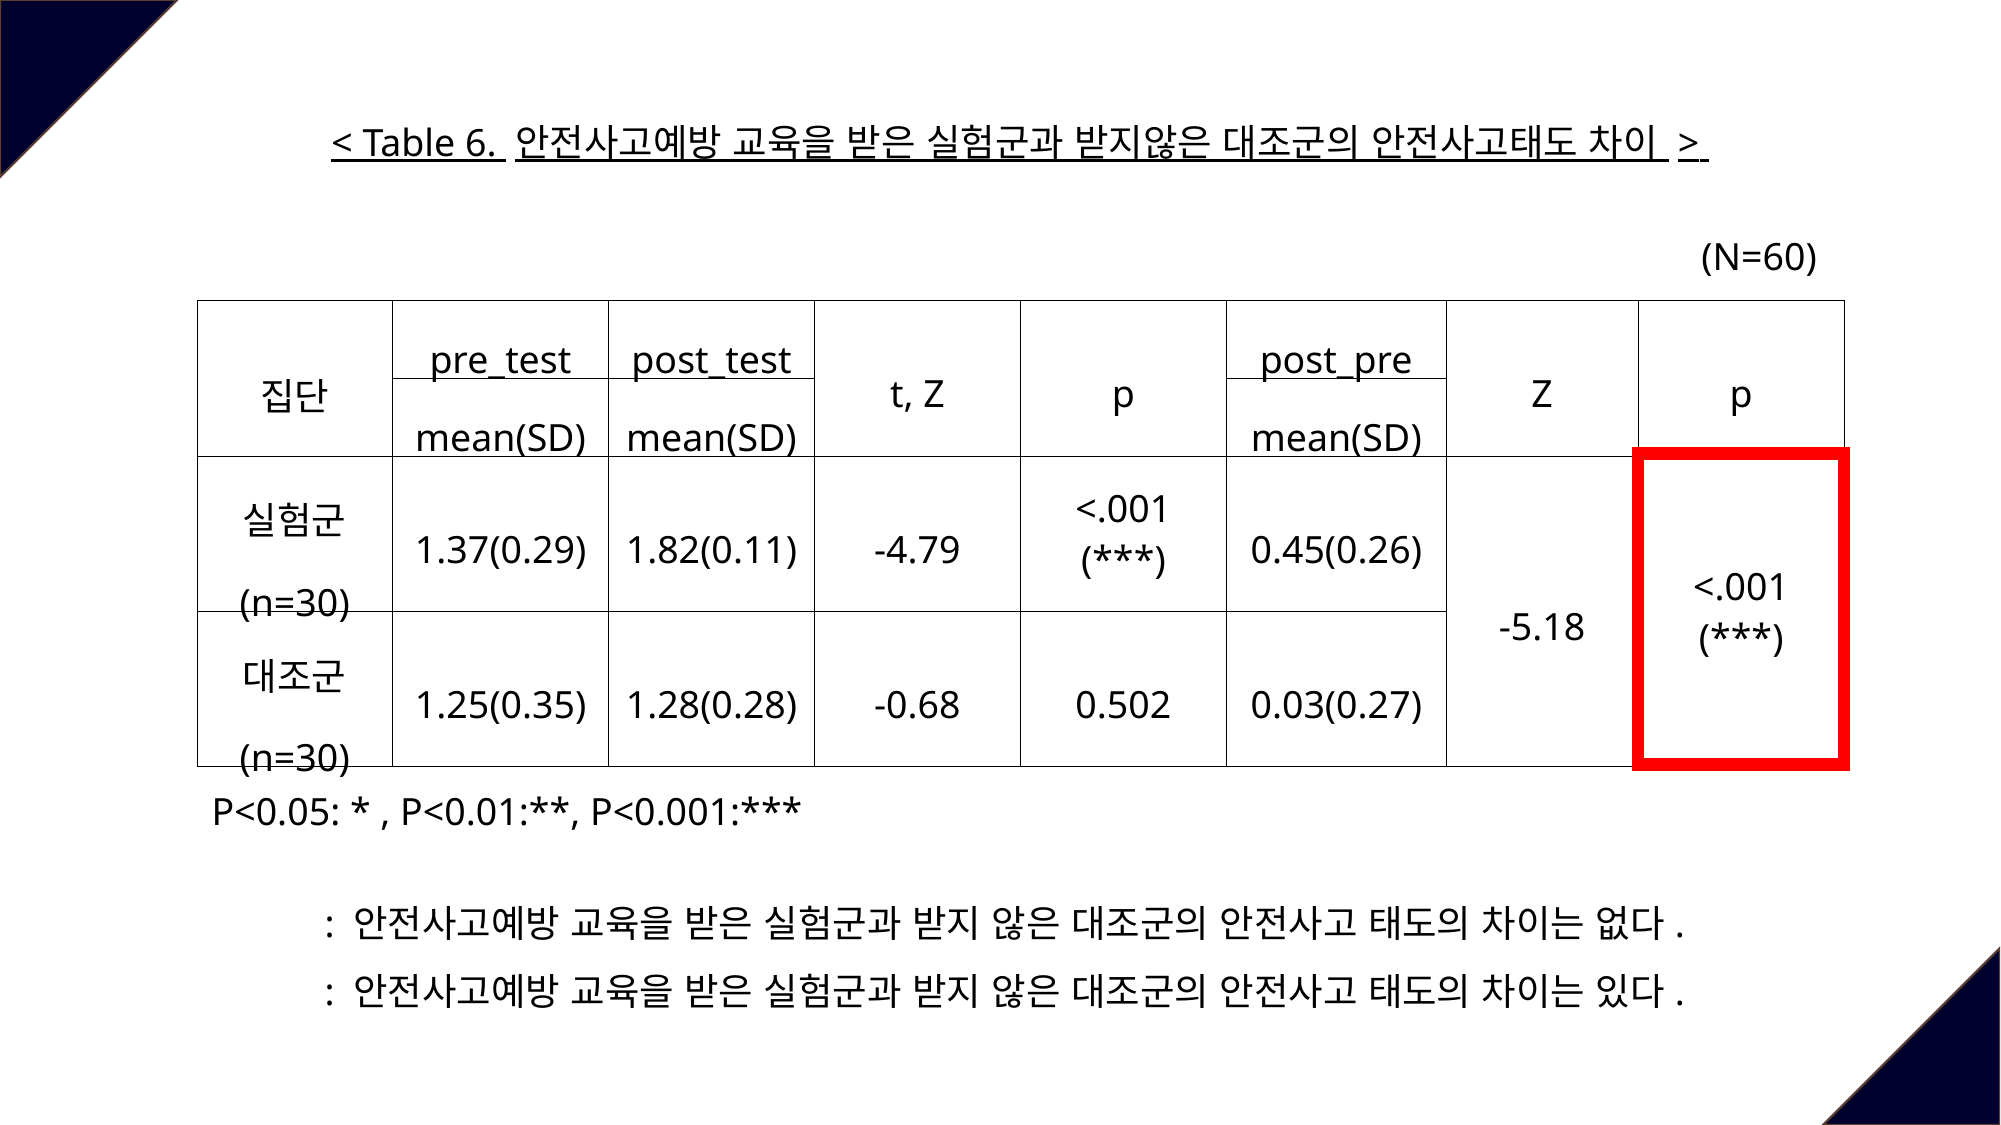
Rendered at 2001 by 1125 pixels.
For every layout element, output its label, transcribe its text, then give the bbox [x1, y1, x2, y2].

table_cell mean(SD) [393, 379, 608, 456]
table_header Z [1447, 301, 1638, 456]
table_header post_pre [1227, 301, 1446, 378]
table_cell mean(SD) [1227, 379, 1446, 456]
table_cell 1.28(0.28) [609, 612, 814, 766]
table_header post_test [609, 301, 814, 378]
table_header t, Z [815, 301, 1020, 456]
table_header pre_test [393, 301, 608, 378]
text_box [1637, 452, 1845, 765]
table_cell 대조군 (n=30) [198, 612, 392, 766]
table_cell <.001 (***) [1021, 457, 1226, 611]
table_cell 1.82(0.11) [609, 457, 814, 611]
table_header 집단 [198, 301, 392, 456]
table_cell 1.25(0.35) [393, 612, 608, 766]
table_cell -5.18 [1447, 457, 1638, 766]
table_header p [1639, 301, 1844, 452]
table_cell -0.68 [815, 612, 1020, 766]
table_cell mean(SD) [609, 379, 814, 456]
table_cell 0.502 [1021, 612, 1226, 766]
text_box P<0.05: * , P<0.01:**, P<0.001:*** [196, 780, 847, 886]
text_box (N=60) [1686, 225, 1839, 286]
table_header p [1021, 301, 1226, 456]
text_box < Table 6. 안전사고예방 교육을 받은 실험군과 받지않은 대조군의 안전사고태도 차이 > [316, 111, 1725, 172]
table_cell 0.03(0.27) [1227, 612, 1446, 766]
table_cell 실험군 (n=30) [198, 457, 392, 611]
table_cell 1.37(0.29) [393, 457, 608, 611]
table_cell 0.45(0.26) [1227, 457, 1446, 611]
table_cell -4.79 [815, 457, 1020, 611]
